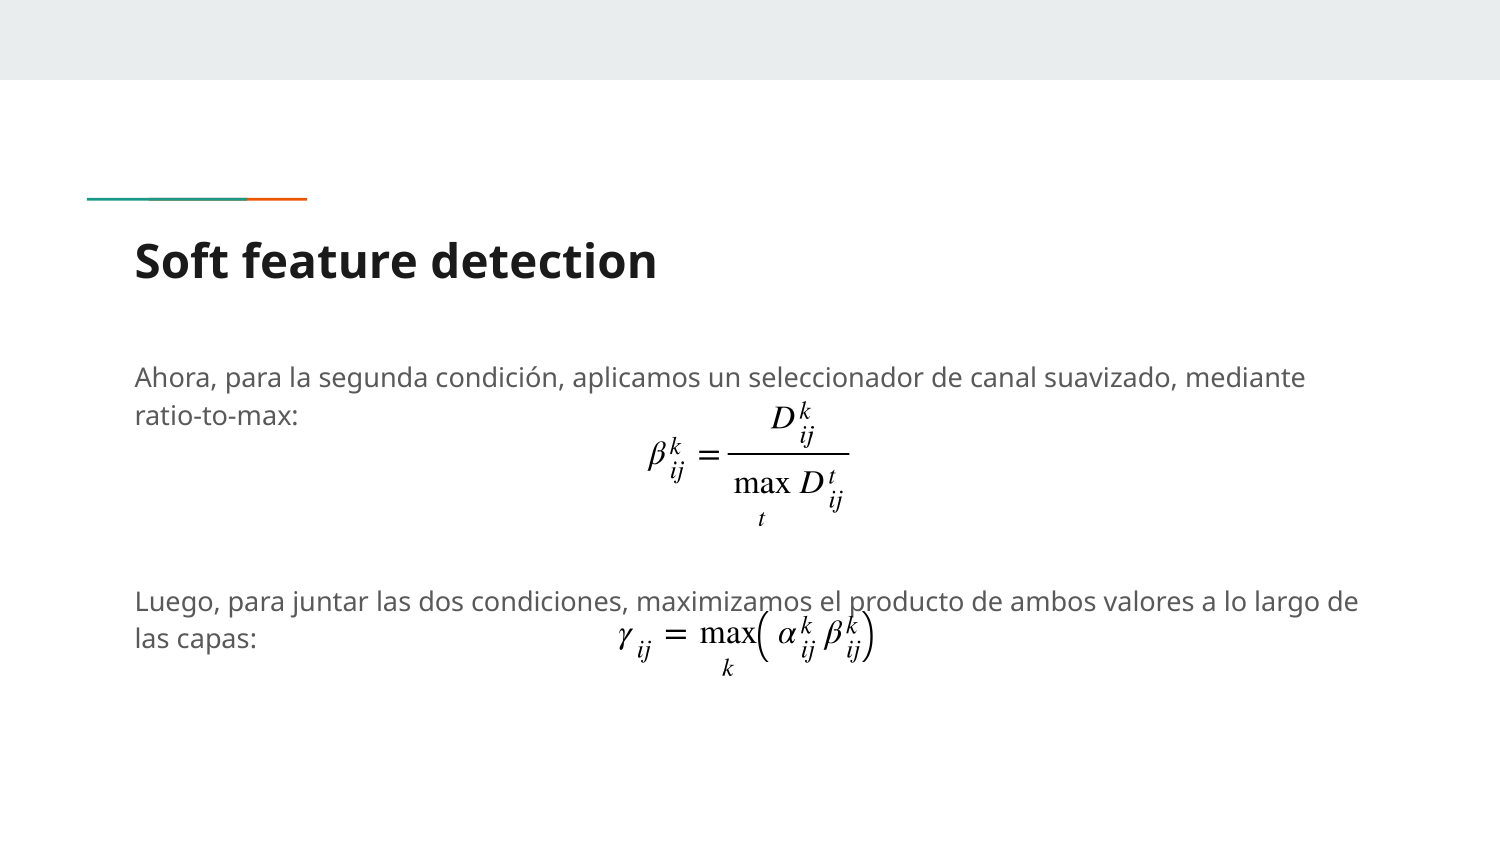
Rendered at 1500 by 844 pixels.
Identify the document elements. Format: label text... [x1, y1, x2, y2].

title Soft feature detection [119, 216, 1381, 305]
picture [618, 611, 882, 676]
picture [647, 401, 853, 526]
list Ahora, para la segunda condición, aplicamos un seleccionador de canal suavizado, mediante ratio-to-max: Luego, para juntar las dos condiciones, maximizamos el producto de ambos valores a lo largo de las capas: [119, 341, 1381, 712]
